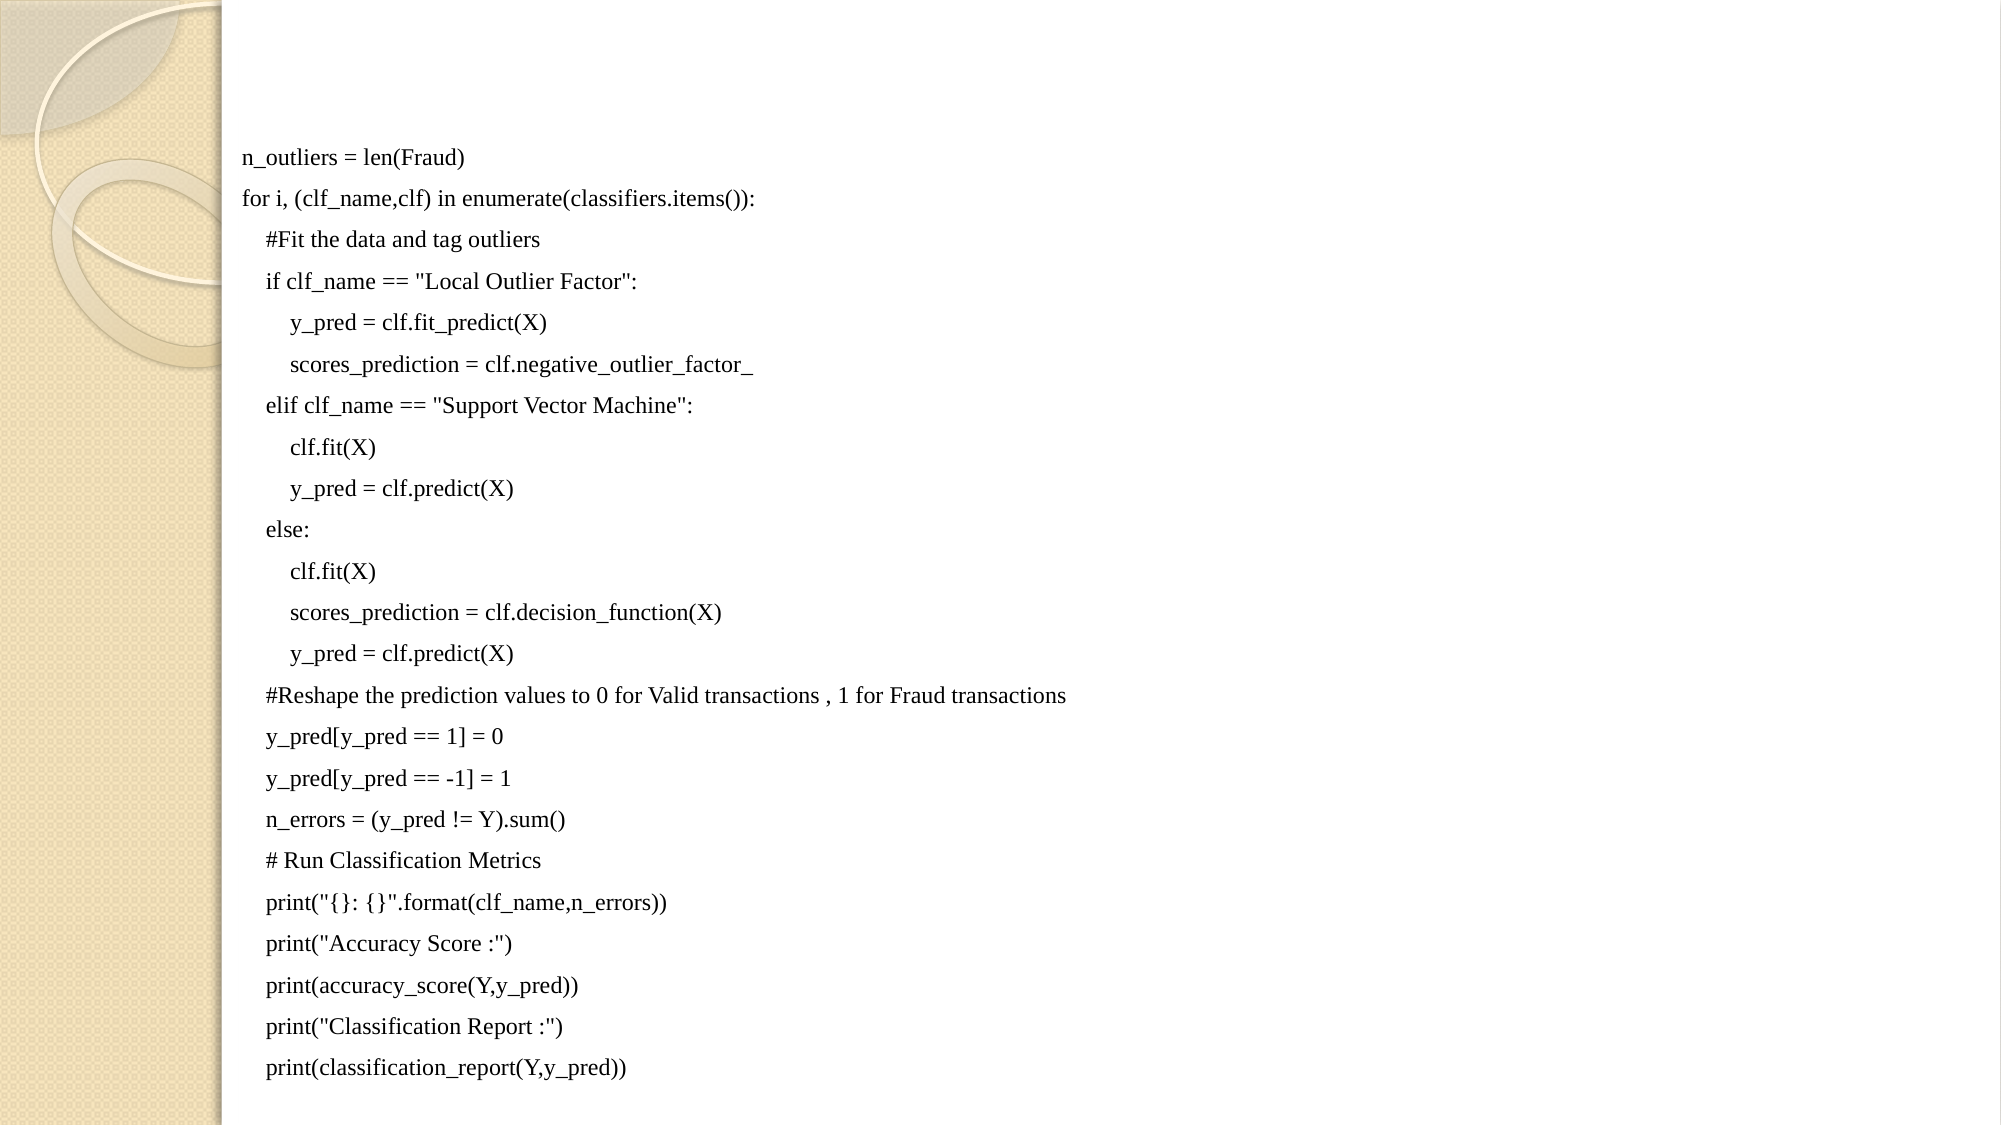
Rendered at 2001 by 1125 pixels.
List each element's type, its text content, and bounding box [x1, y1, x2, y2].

list n_outliers = len(Fraud) for i, (clf_name,clf) in enumerate(classifiers.items()): #Fit the data and tag outliers if clf_name == "Local Outlier Factor": y_pred = clf.fit_predict(X) scores_prediction = clf.negative_outlier_factor_ elif clf_name == "Support Vector Machine": clf.fit(X) y_pred = clf.predict(X) else: clf.fit(X) scores_prediction = clf.decision_function(X) y_pred = clf.predict(X) #Reshape the prediction values to 0 for Valid transactions , 1 for Fraud transactions y_pred[y_pred == 1] = 0 y_pred[y_pred == -1] = 1 n_errors = (y_pred != Y).sum() # Run Classification Metrics print("{}: {}".format(clf_name,n_errors)) print("Accuracy Score :") print(accuracy_score(Y,y_pred)) print("Classification Report :") print(classification_report(Y,y_pred)) [227, 131, 1966, 1090]
